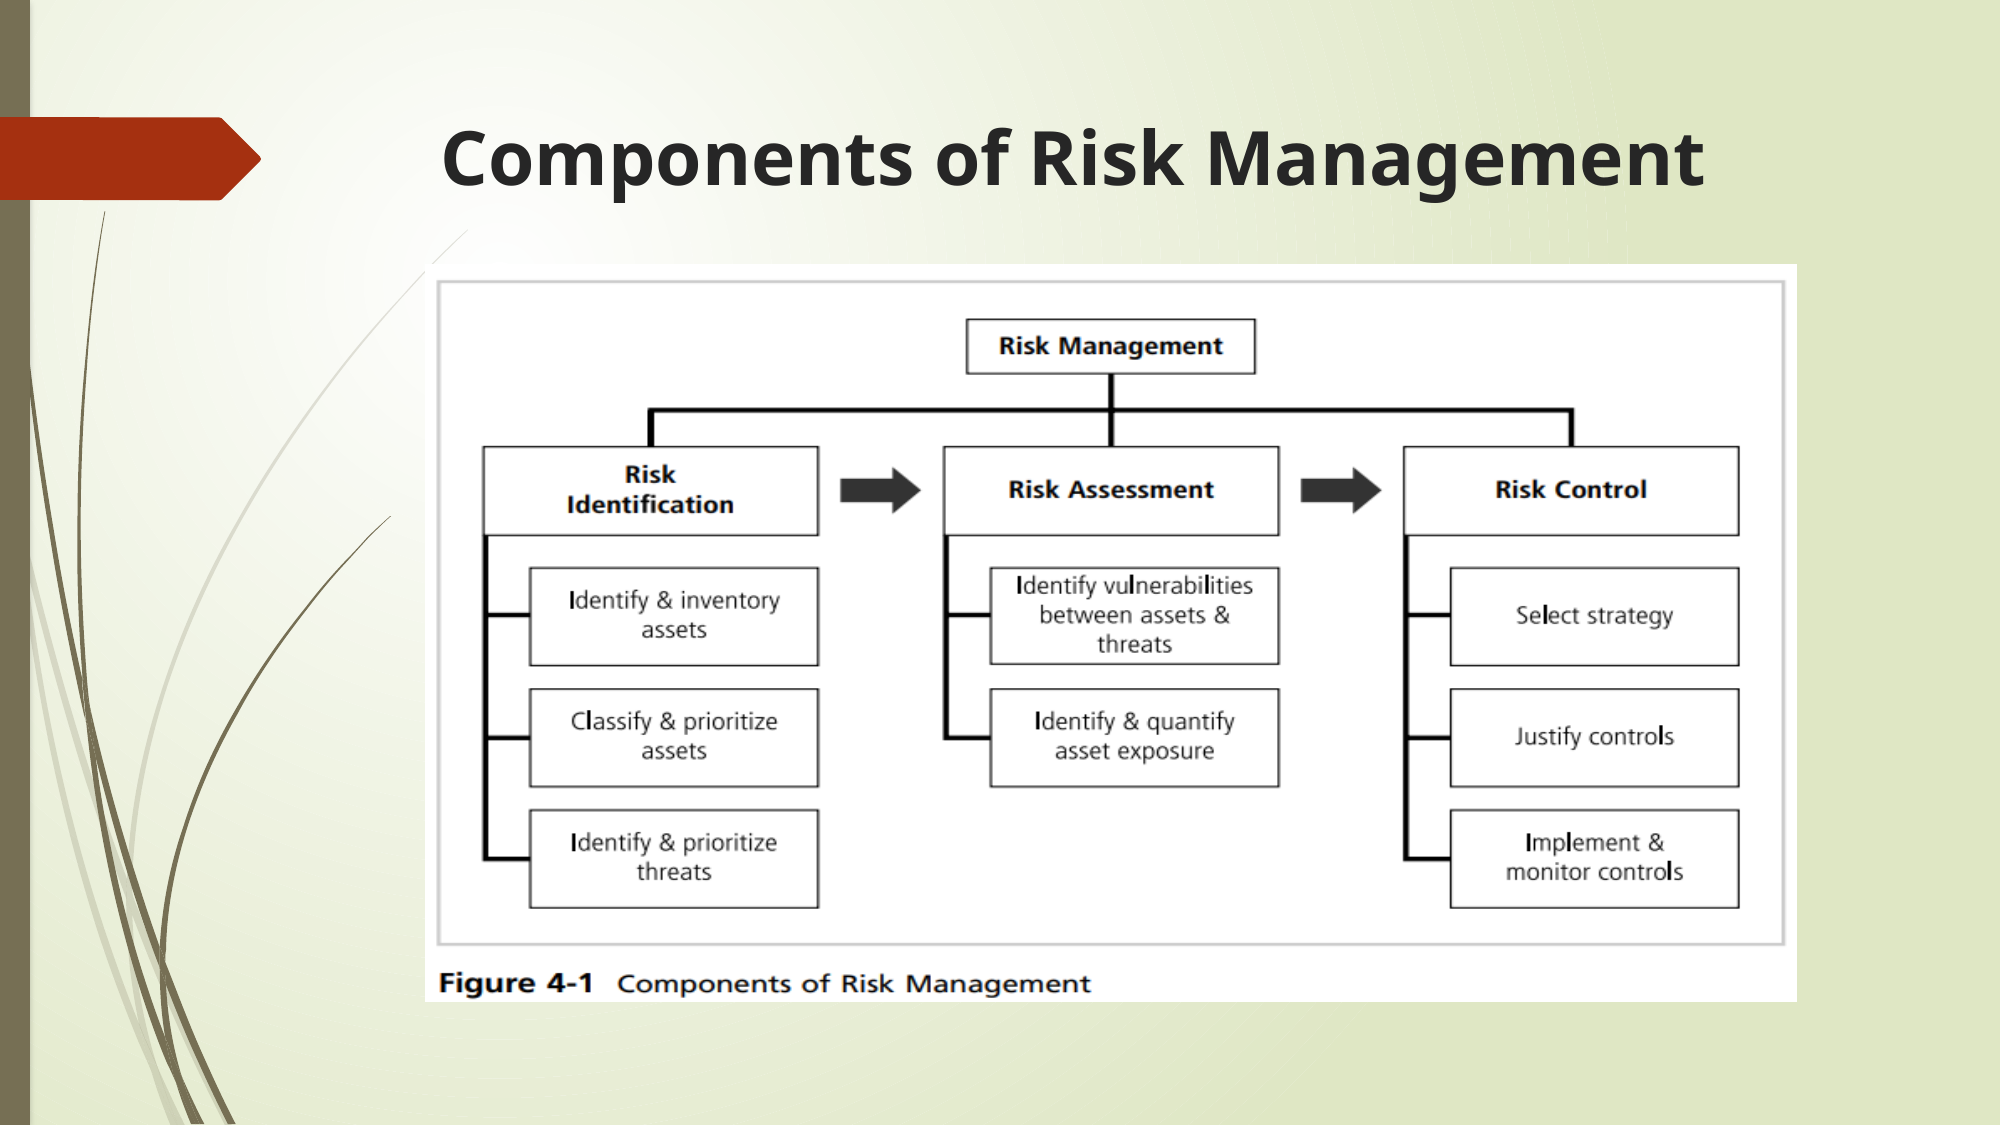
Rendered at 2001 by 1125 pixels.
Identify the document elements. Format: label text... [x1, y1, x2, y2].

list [425, 264, 1797, 1002]
title Components of Risk Management [425, 102, 1888, 313]
